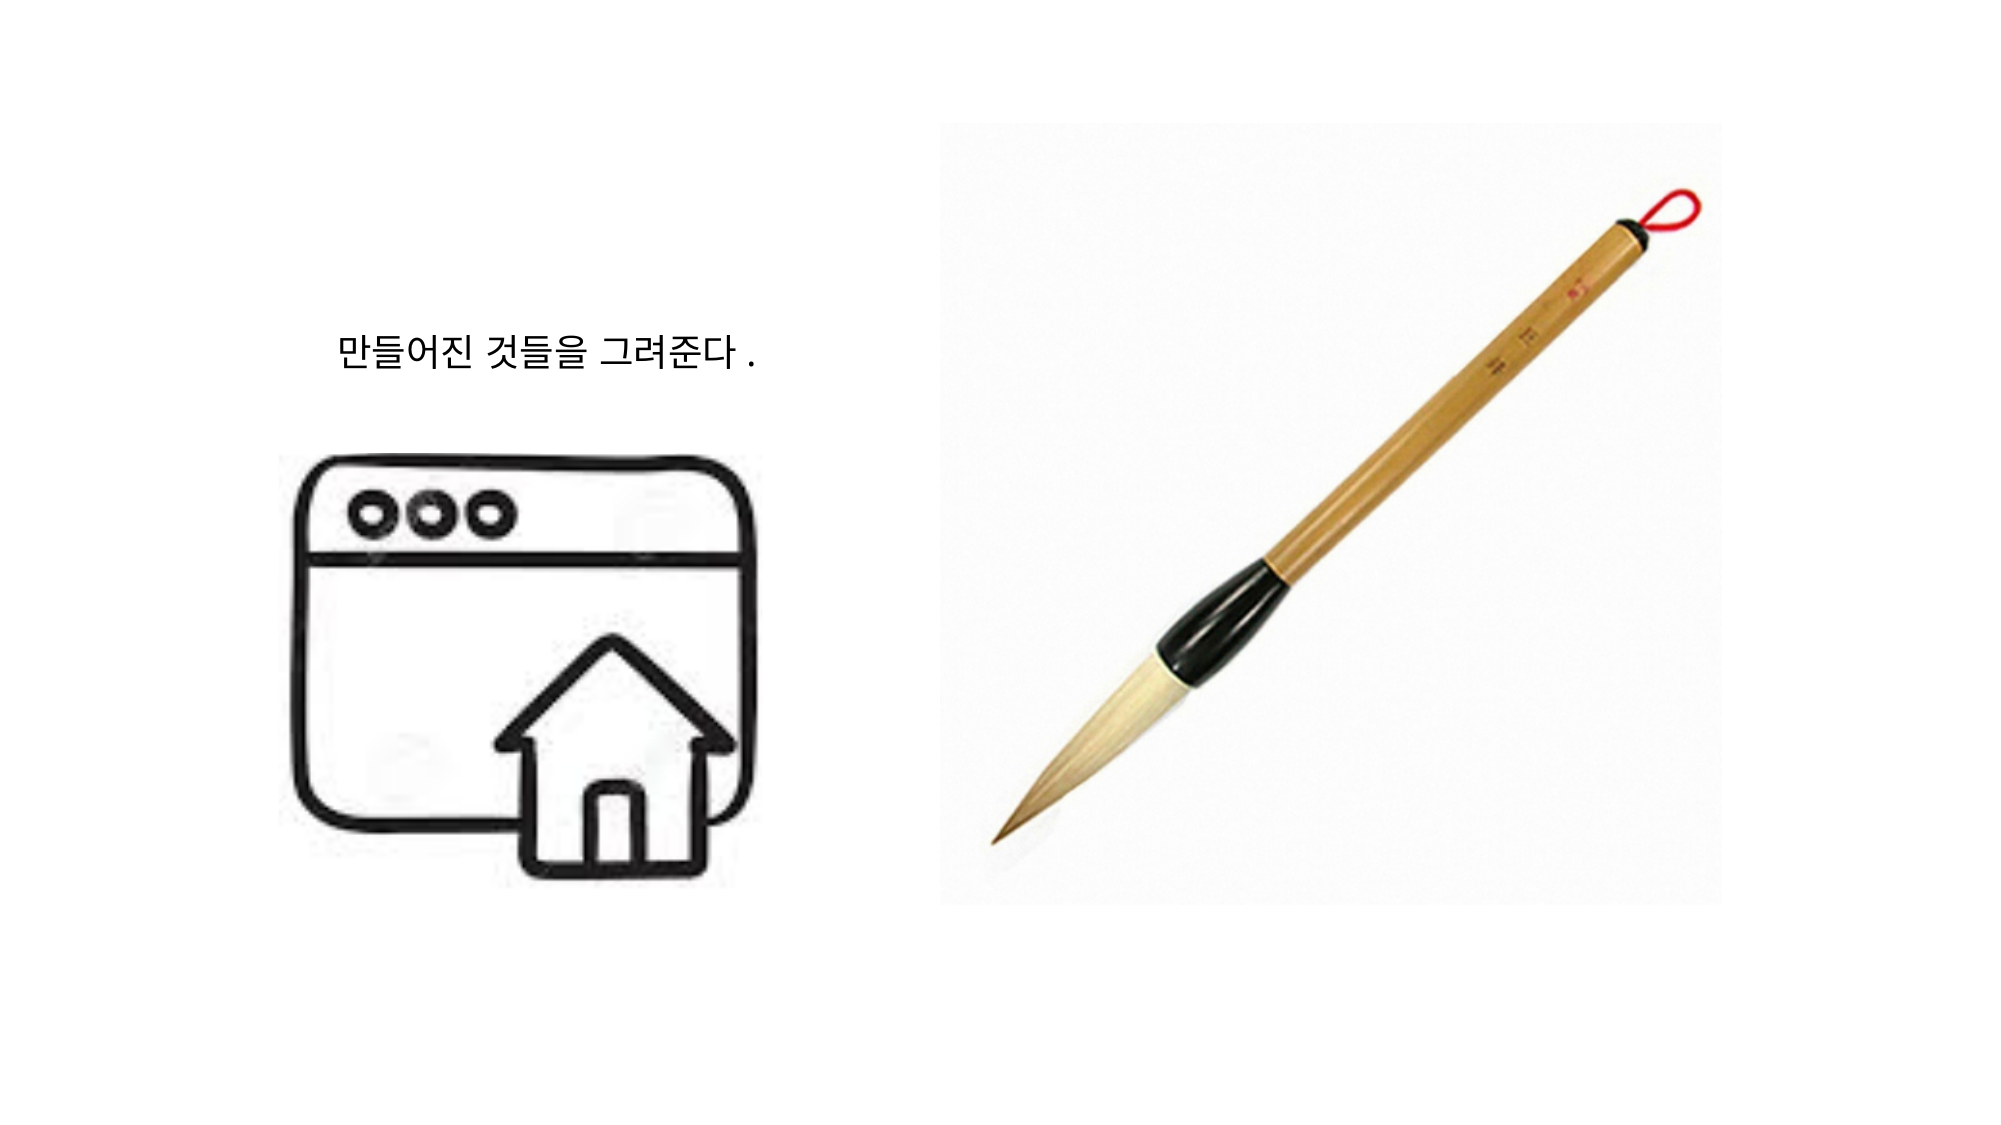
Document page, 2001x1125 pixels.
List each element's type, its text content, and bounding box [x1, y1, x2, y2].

picture [940, 123, 1722, 905]
text_box 만들어진 것들을 그려준다. [322, 321, 772, 382]
picture [278, 453, 763, 893]
